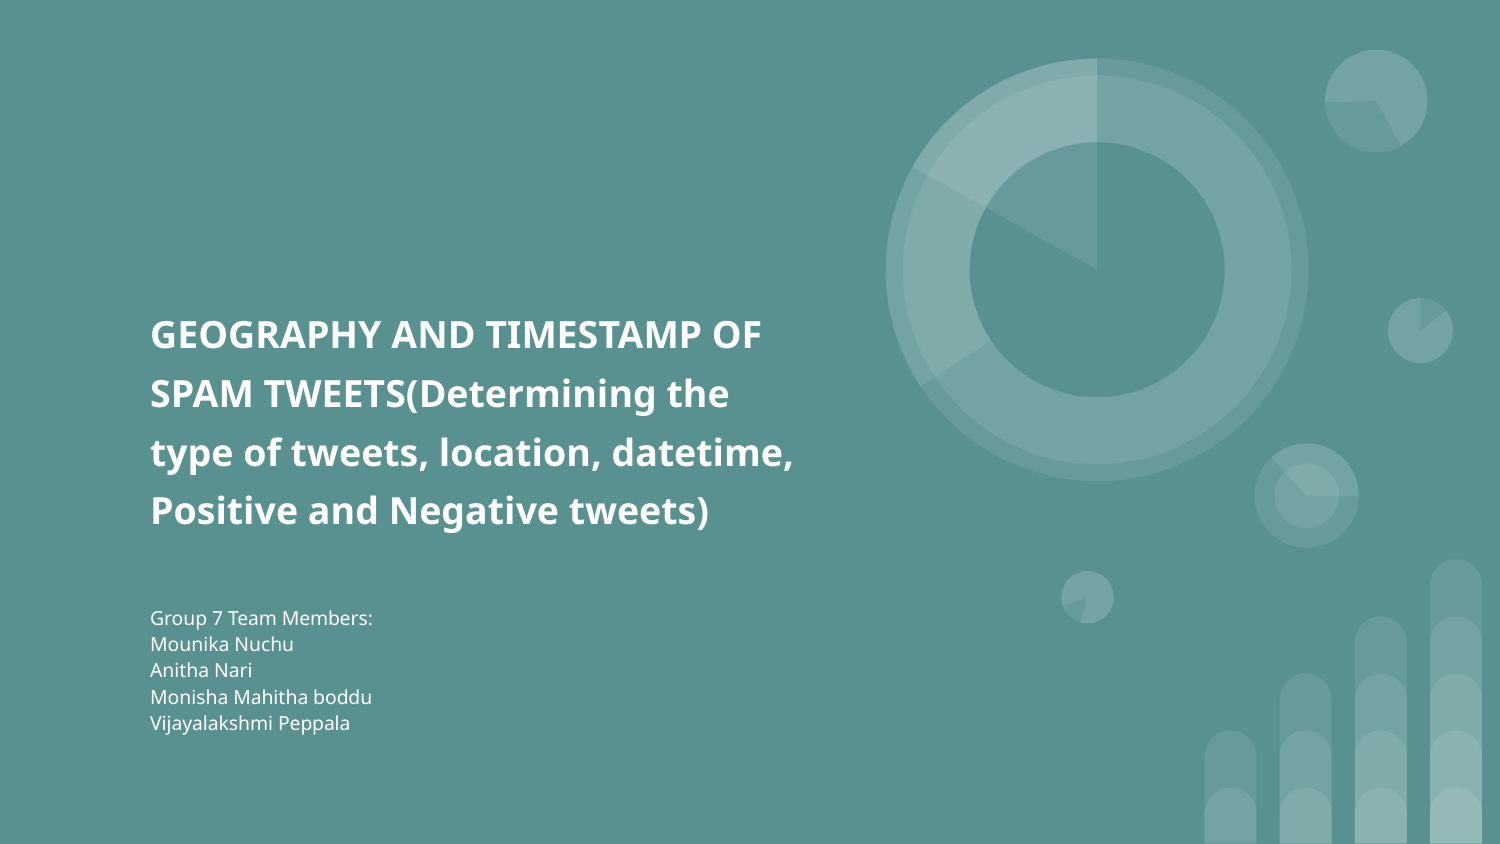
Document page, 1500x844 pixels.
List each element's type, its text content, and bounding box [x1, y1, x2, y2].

title GEOGRAPHY AND TIMESTAMP OF SPAM TWEETS(Determining the type of tweets, location, datetime, Positive and Negative tweets) [135, 264, 834, 572]
subtitle Group 7 Team Members: Mounika Nuchu Anitha Nari Monisha Mahitha boddu Vijayalakshmi Peppala [135, 589, 834, 753]
